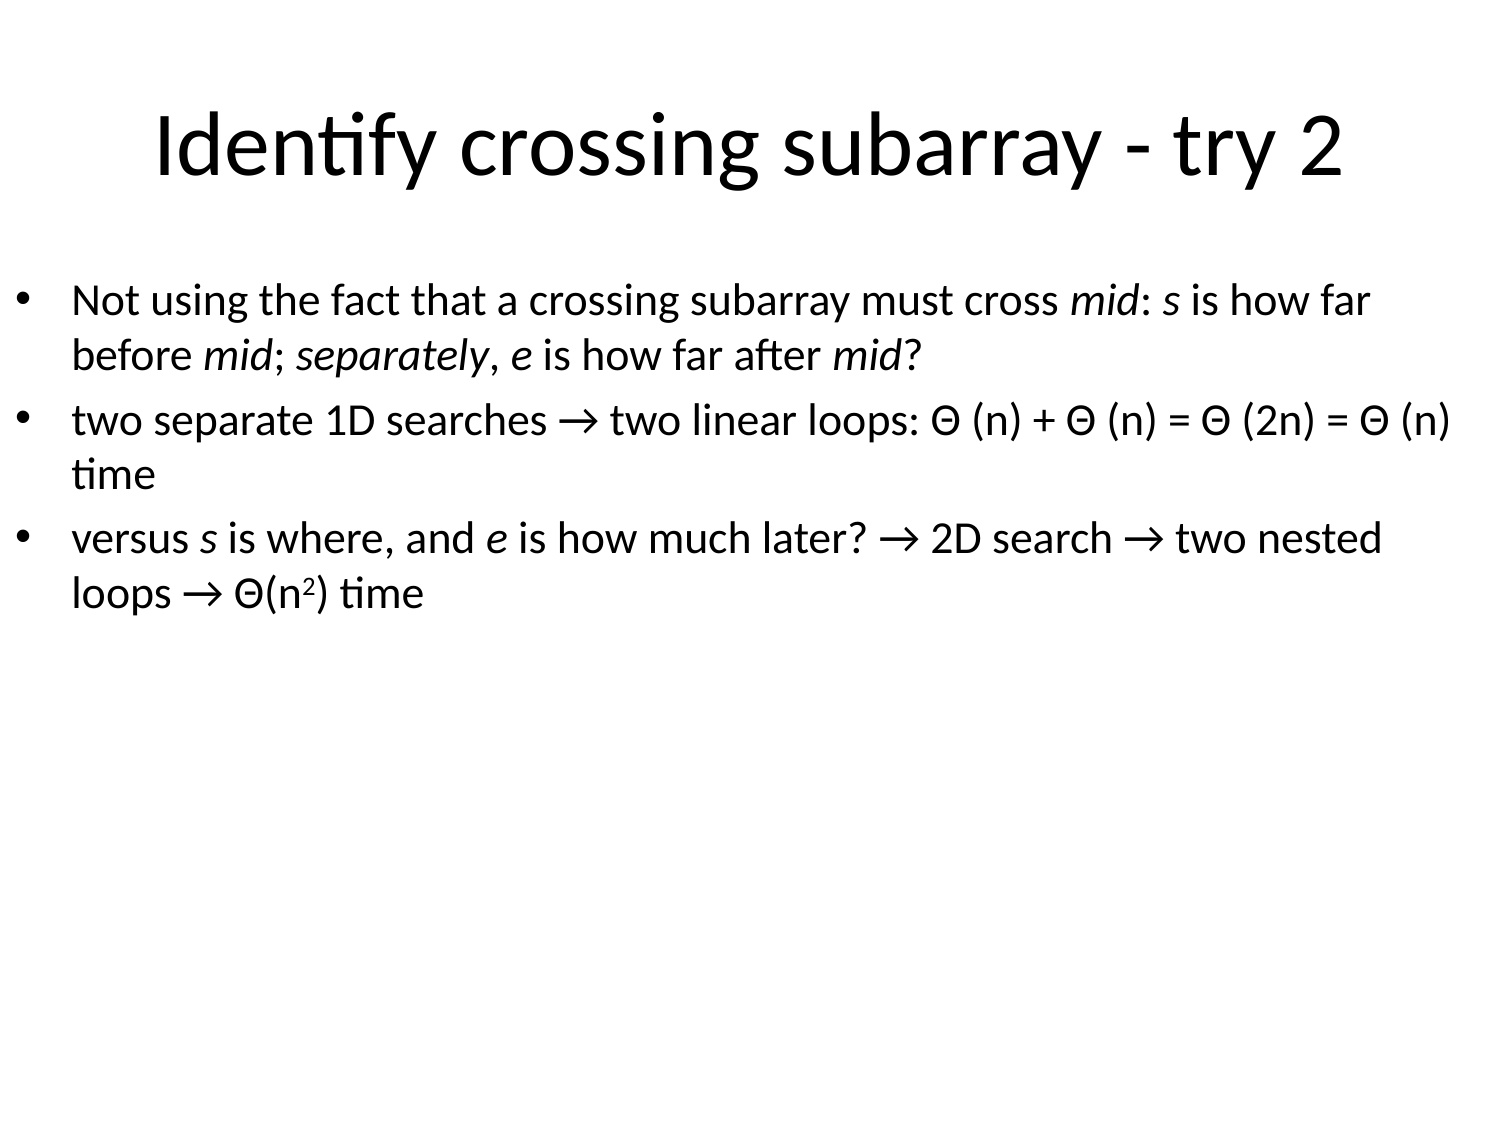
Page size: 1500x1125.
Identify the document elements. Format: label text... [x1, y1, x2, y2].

list Not using the fact that a crossing subarray must cross mid: s is how far before mid; separately, e is how far after mid? two separate 1D searches → two linear loops: Θ (n) + Θ (n) = Θ (2n) = Θ (n) time versus s is where, and e is how much later? → 2D search → two nested loops → Θ(n2) time [0, 262, 1475, 650]
title Identify crossing subarray - try 2 [75, 45, 1425, 233]
